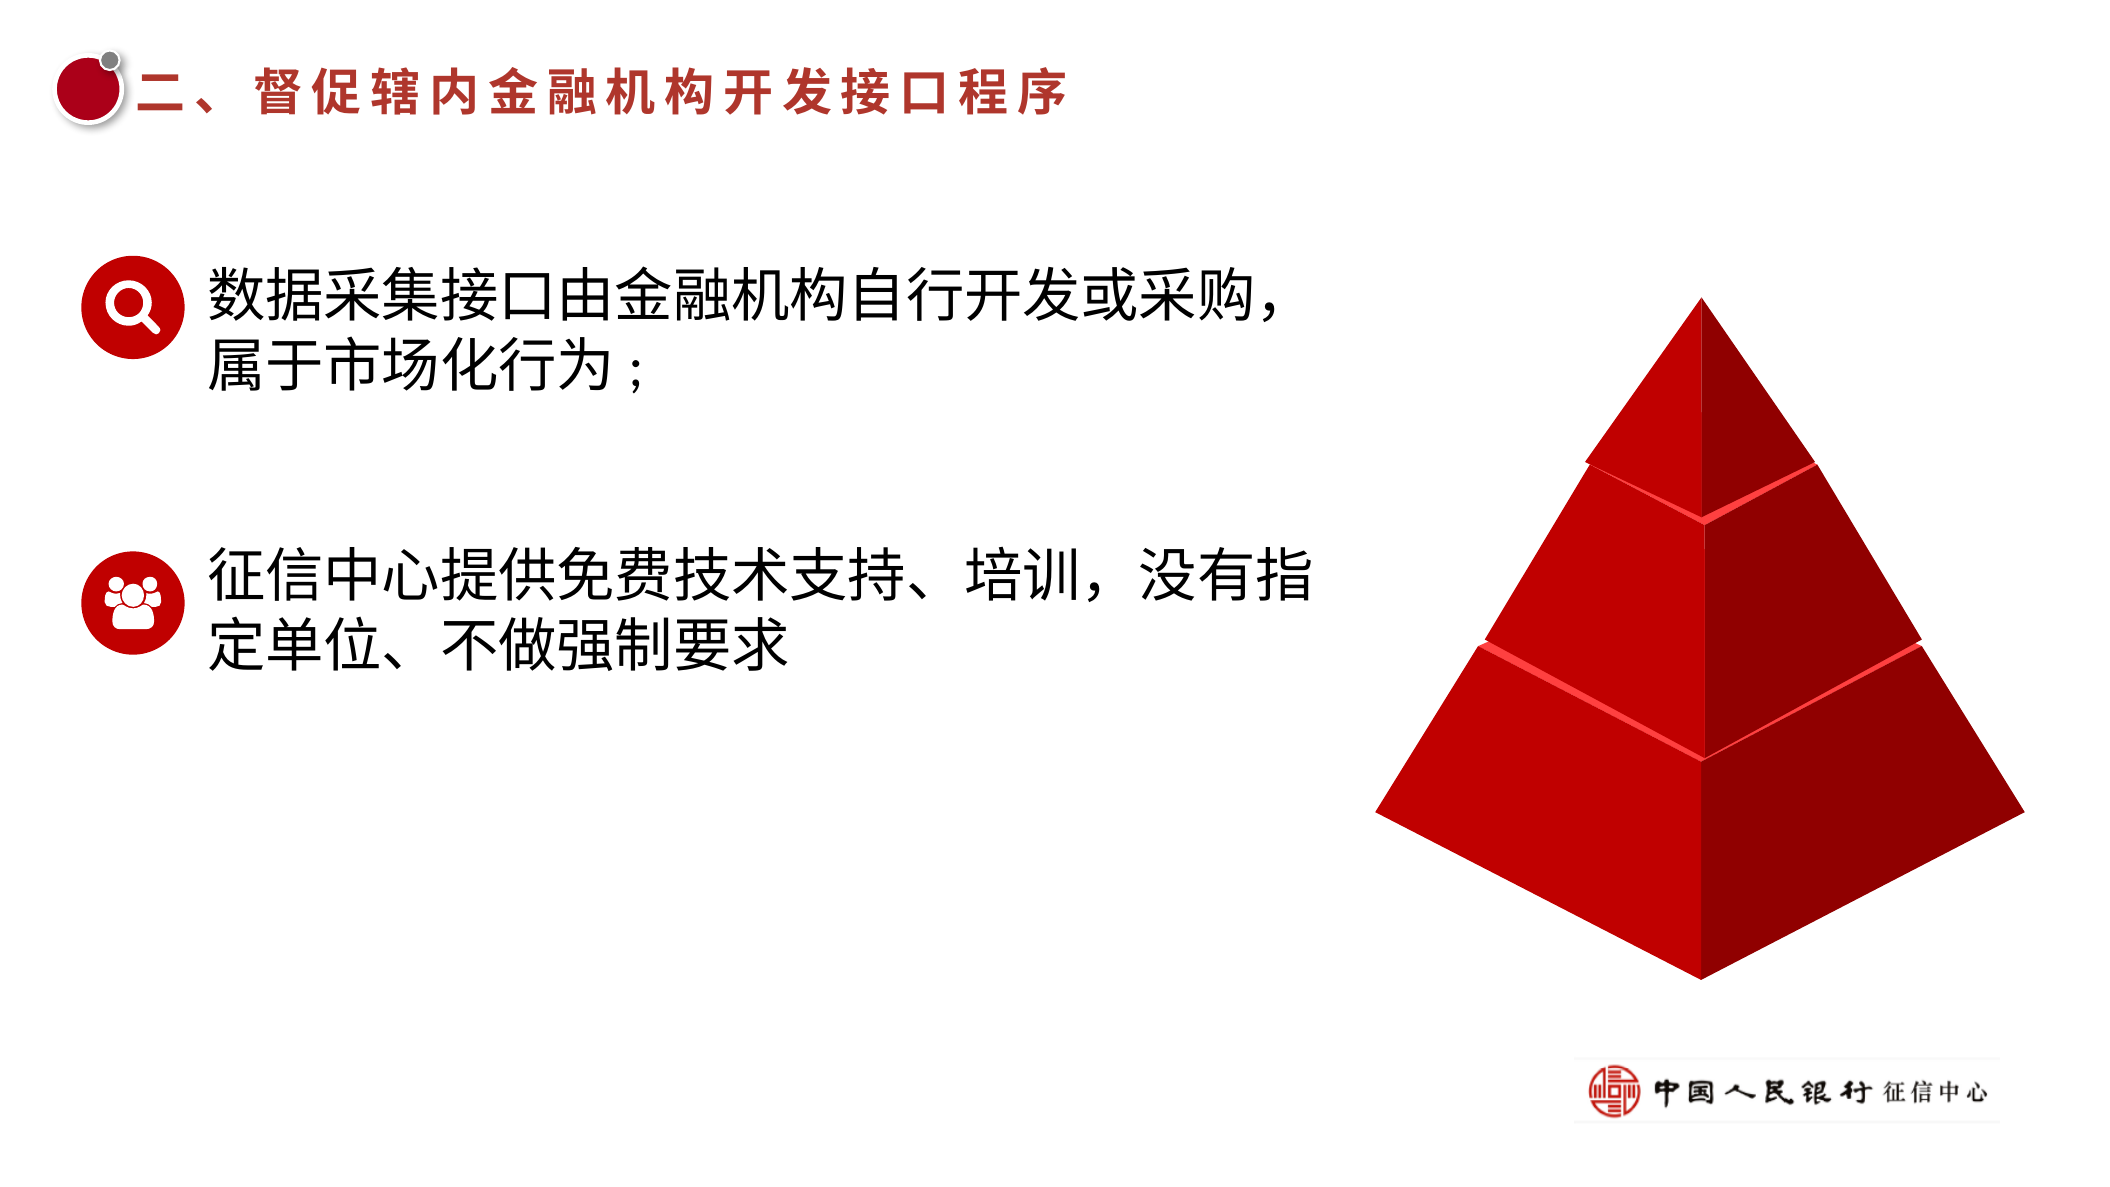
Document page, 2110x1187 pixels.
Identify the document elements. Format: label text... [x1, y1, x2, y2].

picture [1574, 1054, 2000, 1125]
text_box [1375, 547, 2025, 980]
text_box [81, 255, 185, 360]
text_box 数据采集接口由金融机构自行开发或采购，属于市场化行为; 征信中心提供免费技术支持、培训，没有指定单位、不做强制要求 [192, 250, 1343, 756]
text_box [81, 551, 185, 655]
text_box [53, 54, 123, 124]
text_box 二、督促辖内金融机构开发接口程序 [135, 60, 1359, 181]
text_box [1484, 410, 1922, 759]
text_box [98, 49, 121, 72]
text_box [1584, 297, 1815, 518]
